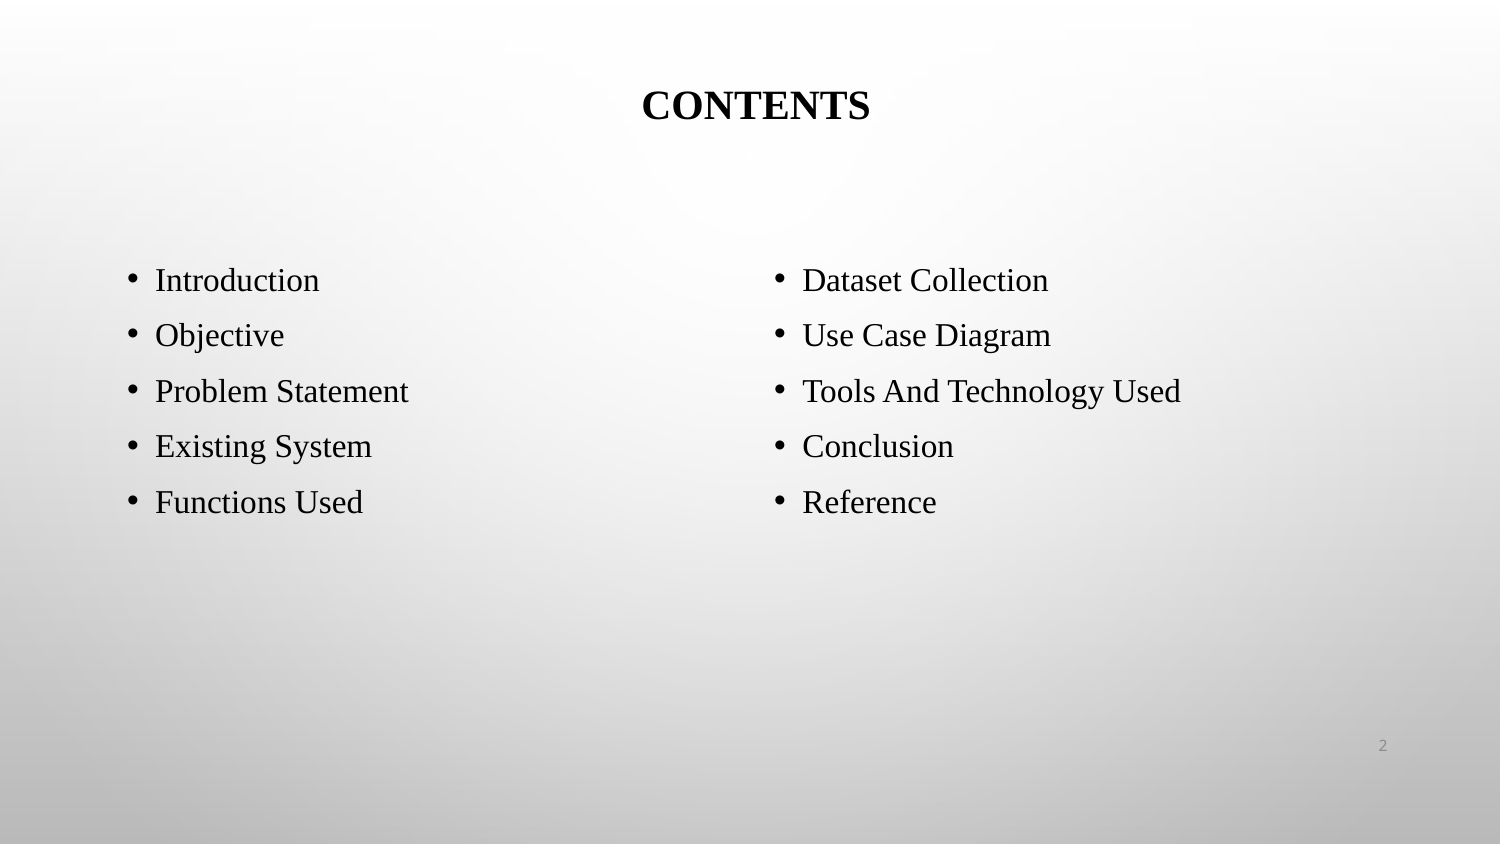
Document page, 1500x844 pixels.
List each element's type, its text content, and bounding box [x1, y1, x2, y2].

text_box Introduction Objective Problem Statement Existing System Functions Used [112, 250, 741, 672]
text_box Contents [99, 77, 1413, 128]
picture [0, 0, 1500, 844]
text_box Dataset Collection Use Case Diagram Tools And Technology Used Conclusion Reference [759, 250, 1388, 672]
slide_number 2 [1293, 723, 1388, 769]
